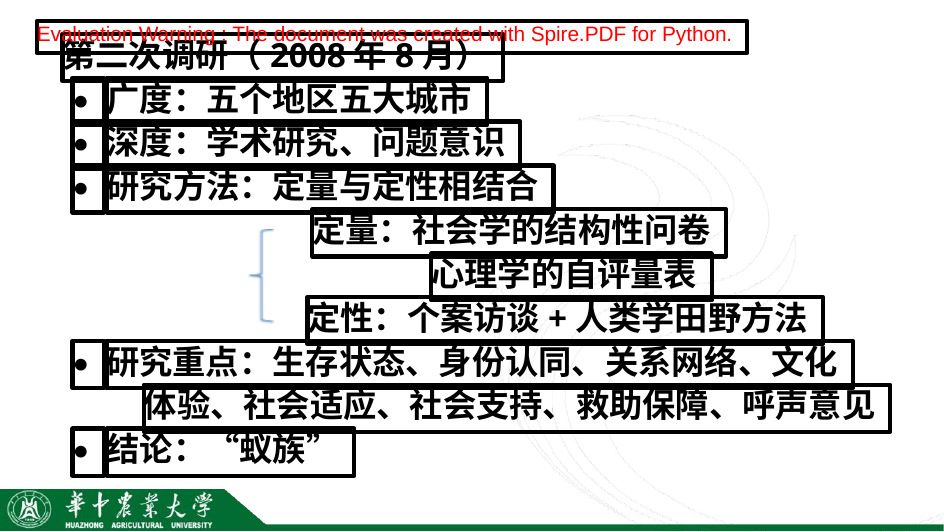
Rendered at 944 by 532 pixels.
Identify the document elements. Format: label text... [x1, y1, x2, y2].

text_box 广度：五个地区五大城市 [105, 76, 489, 119]
text_box 深度：学术研究、问题意识 [104, 119, 480, 163]
text_box 研究方法：定量与定性相结合 [105, 163, 480, 215]
picture [247, 227, 275, 327]
text_box • [70, 426, 105, 478]
text_box 研究重点：生存状态、身份认同、关系网络、文化 [104, 339, 480, 390]
text_box 定量：社会学的结构性问卷 [310, 207, 480, 259]
text_box • [70, 339, 104, 390]
text_box 结论：“蚁族” [105, 426, 356, 478]
text_box 体验、社会适应、社会支持、救助保障、呼声意见 [142, 383, 480, 434]
text_box • [70, 163, 105, 215]
picture [0, 105, 944, 532]
text_box • [70, 76, 105, 119]
text_box Evaluation Warning : The document was created with Spire.PDF for Python. [35, 19, 749, 55]
text_box • [70, 119, 104, 163]
text_box 第二次调研（2008年8月） [60, 55, 505, 83]
text_box 心理学的自评量表 [429, 251, 480, 295]
text_box 定性：个案访谈+人类学田野方法 [305, 295, 480, 339]
